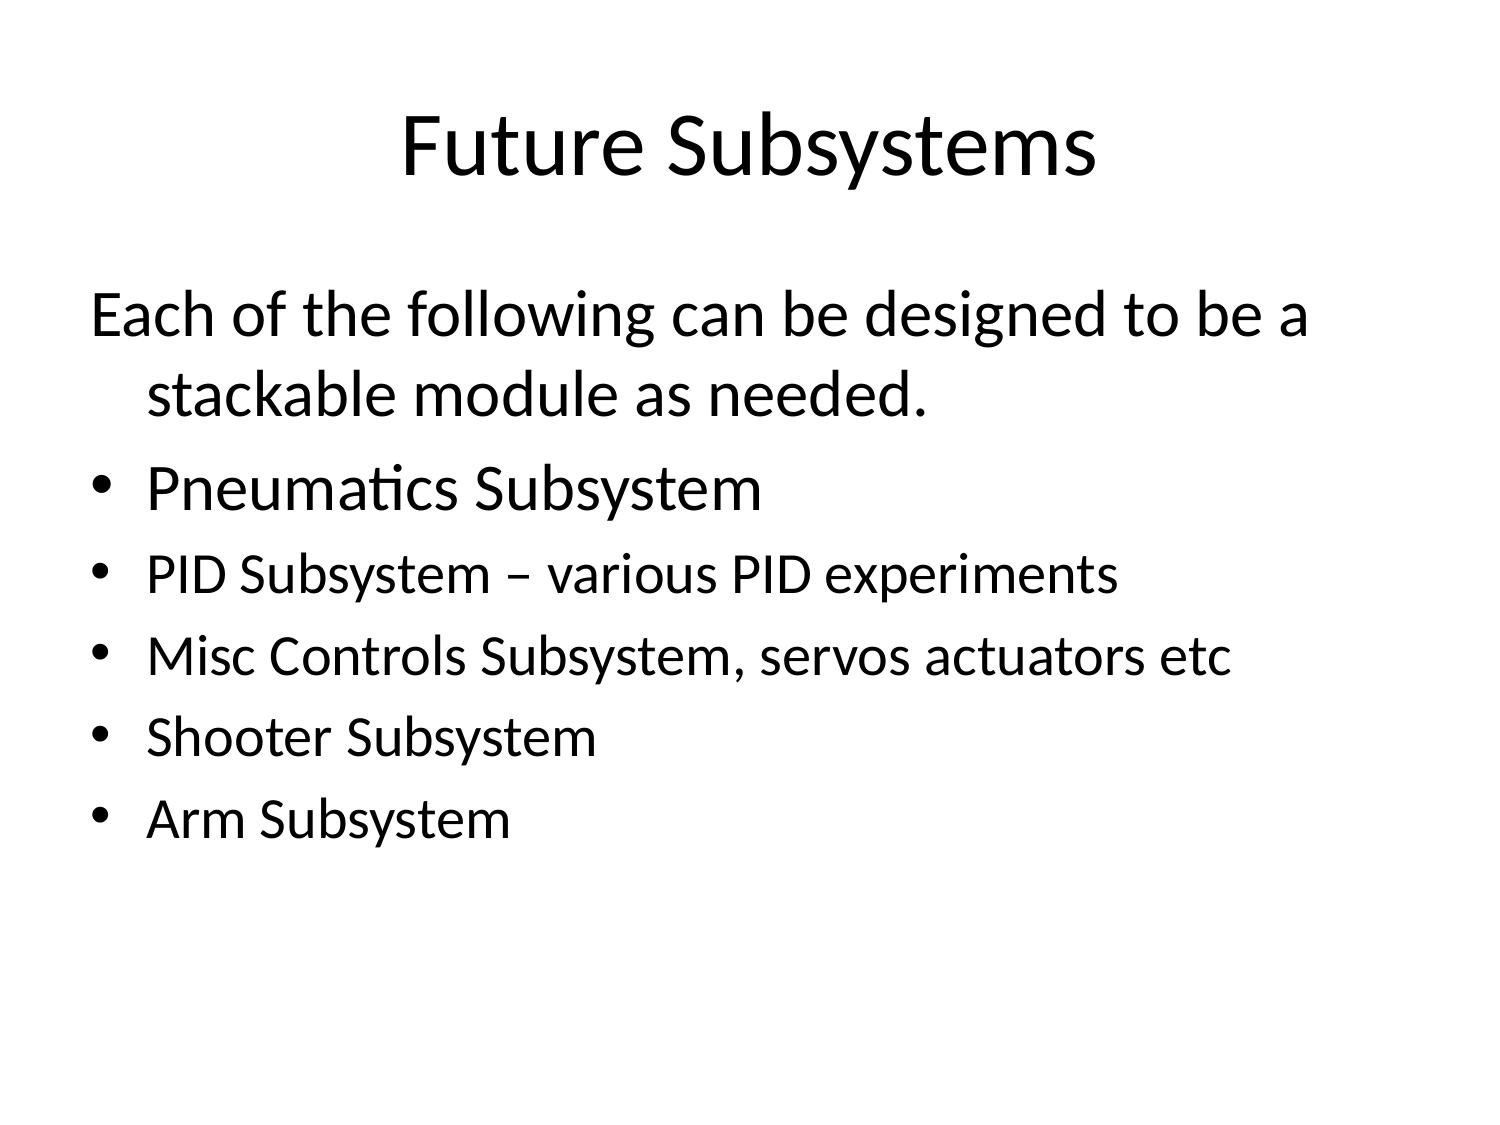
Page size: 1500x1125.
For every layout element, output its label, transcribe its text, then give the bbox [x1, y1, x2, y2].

title Future Subsystems [75, 45, 1425, 233]
list Each of the following can be designed to be a stackable module as needed. Pneumatics Subsystem PID Subsystem – various PID experiments Misc Controls Subsystem, servos actuators etc Shooter Subsystem Arm Subsystem [75, 262, 1425, 1005]
